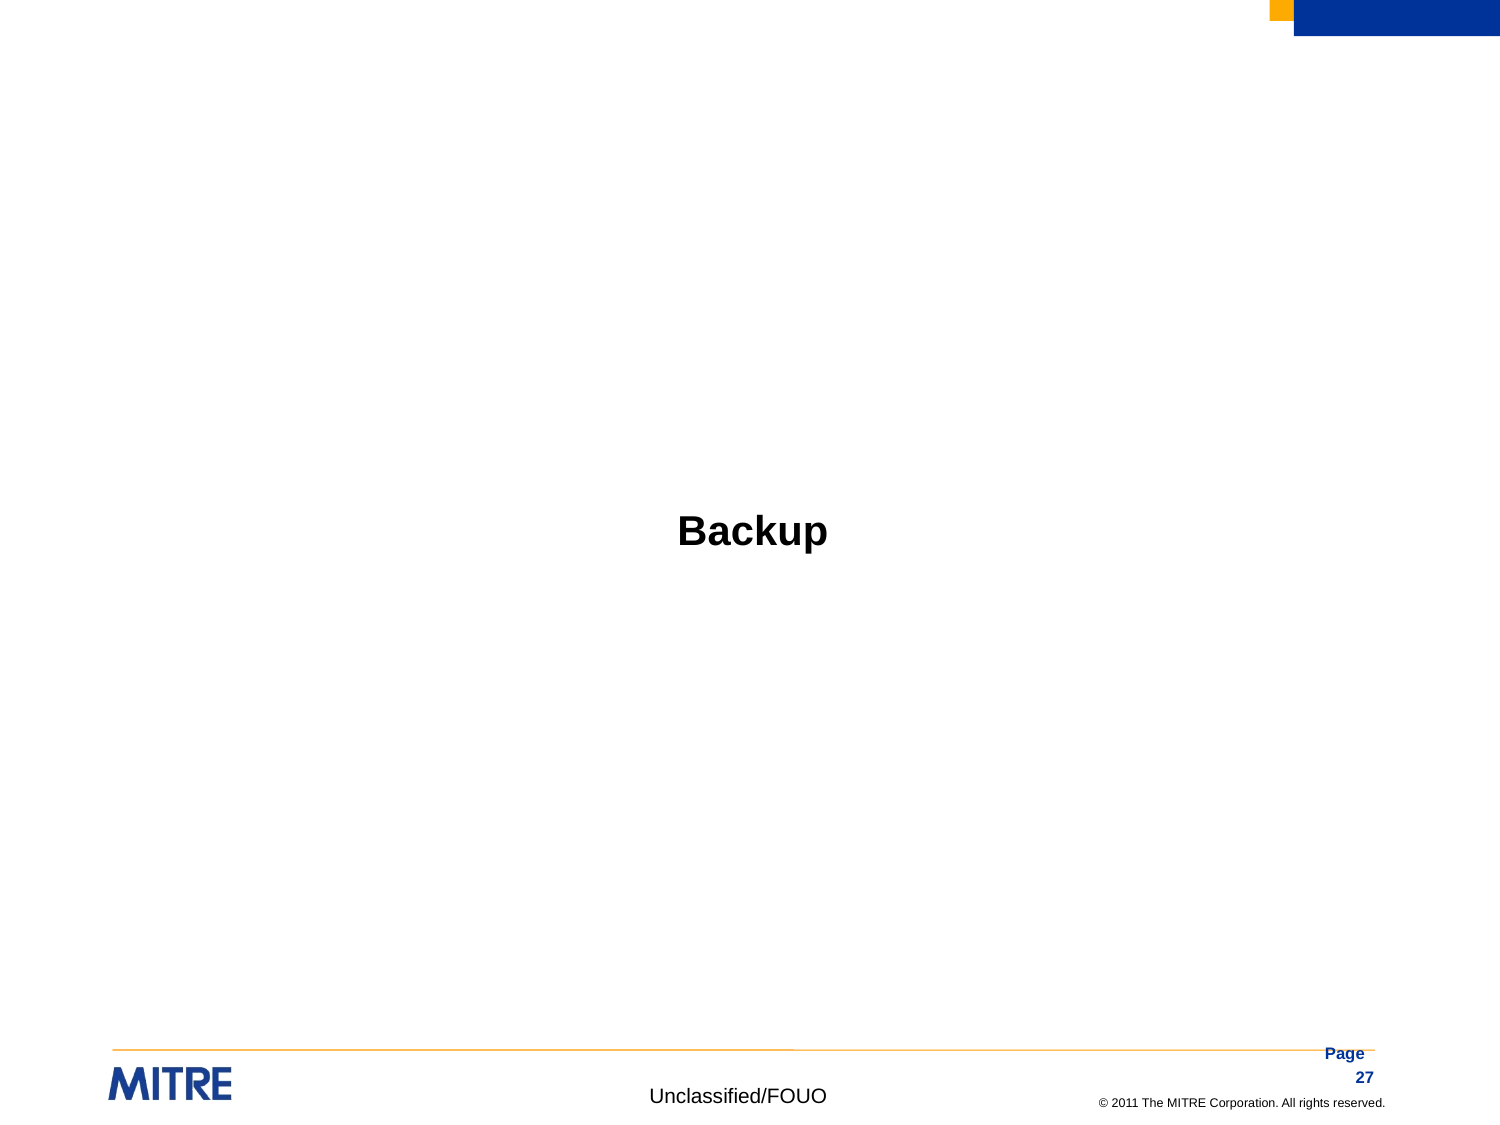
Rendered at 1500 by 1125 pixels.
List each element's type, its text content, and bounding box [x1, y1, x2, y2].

slide_number Page 27 [1301, 1049, 1390, 1076]
list Backup [662, 499, 876, 576]
picture [103, 1064, 236, 1106]
